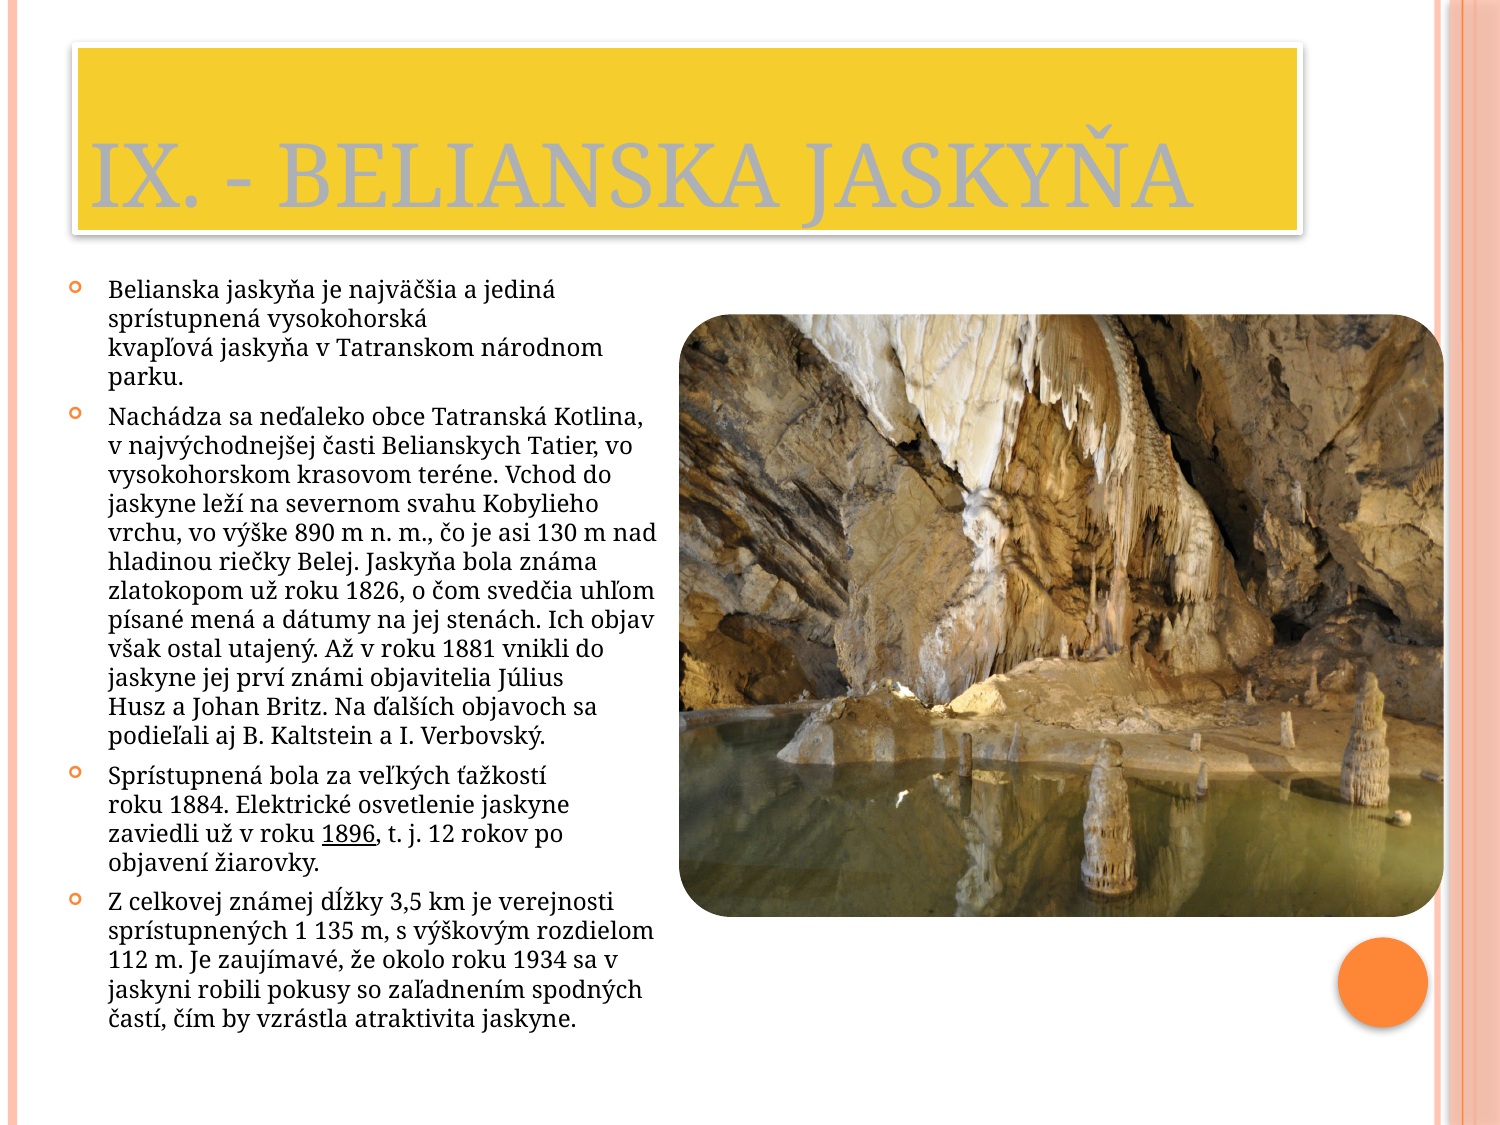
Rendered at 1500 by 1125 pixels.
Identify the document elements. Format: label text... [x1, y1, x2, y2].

list Belianska jaskyňa je najväčšia a jediná sprístupnená vysokohorská kvapľová jaskyňa v Tatranskom národnom parku. Nachádza sa neďaleko obce Tatranská Kotlina, v najvýchodnejšej časti Belianskych Tatier, vo vysokohorskom krasovom teréne. Vchod do jaskyne leží na severnom svahu Kobylieho vrchu, vo výške 890 m n. m., čo je asi 130 m nad hladinou riečky Belej. Jaskyňa bola známa zlatokopom už roku 1826, o čom svedčia uhľom písané mená a dátumy na jej stenách. Ich objav však ostal utajený. Až v roku 1881 vnikli do jaskyne jej prví známi objavitelia Július Husz a Johan Britz. Na ďalších objavoch sa podieľali aj B. Kaltstein a I. Verbovský. Sprístupnená bola za veľkých ťažkostí roku 1884. Elektrické osvetlenie jaskyne zaviedli už v roku 1896, t. j. 12 rokov po objavení žiarovky. Z celkovej známej dĺžky 3,5 km je verejnosti sprístupnených 1 135 m, s výškovým rozdielom 112 m. Je zaujímavé, že okolo roku 1934 sa v jaskyni robili pokusy so zaľadnením spodných častí, čím by vzrástla atraktivita jaskyne. [53, 267, 674, 1067]
picture [678, 313, 1445, 918]
title IX. - Belianska jaskyňa [72, 42, 1303, 235]
